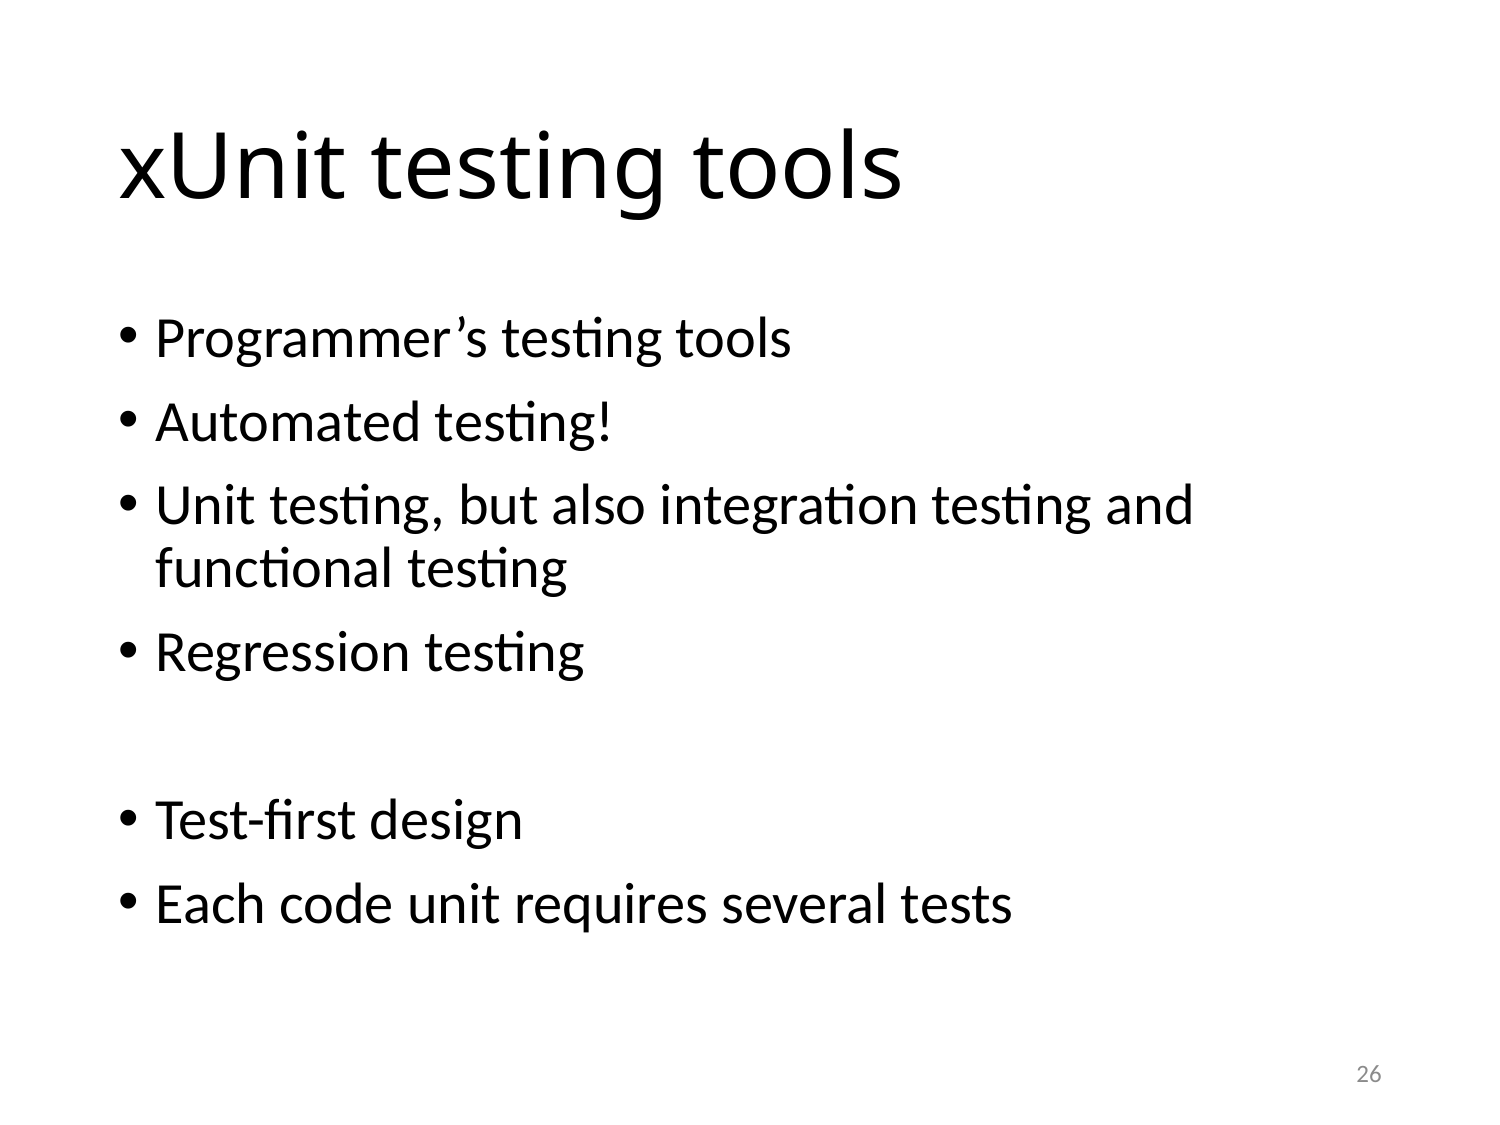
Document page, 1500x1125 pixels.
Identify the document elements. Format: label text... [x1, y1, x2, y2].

slide_number 26 [1059, 1042, 1397, 1103]
title xUnit testing tools [103, 59, 1397, 278]
list Programmer’s testing tools Automated testing! Unit testing, but also integration testing and functional testing Regression testing Test-first design Each code unit requires several tests [103, 299, 1397, 1014]
